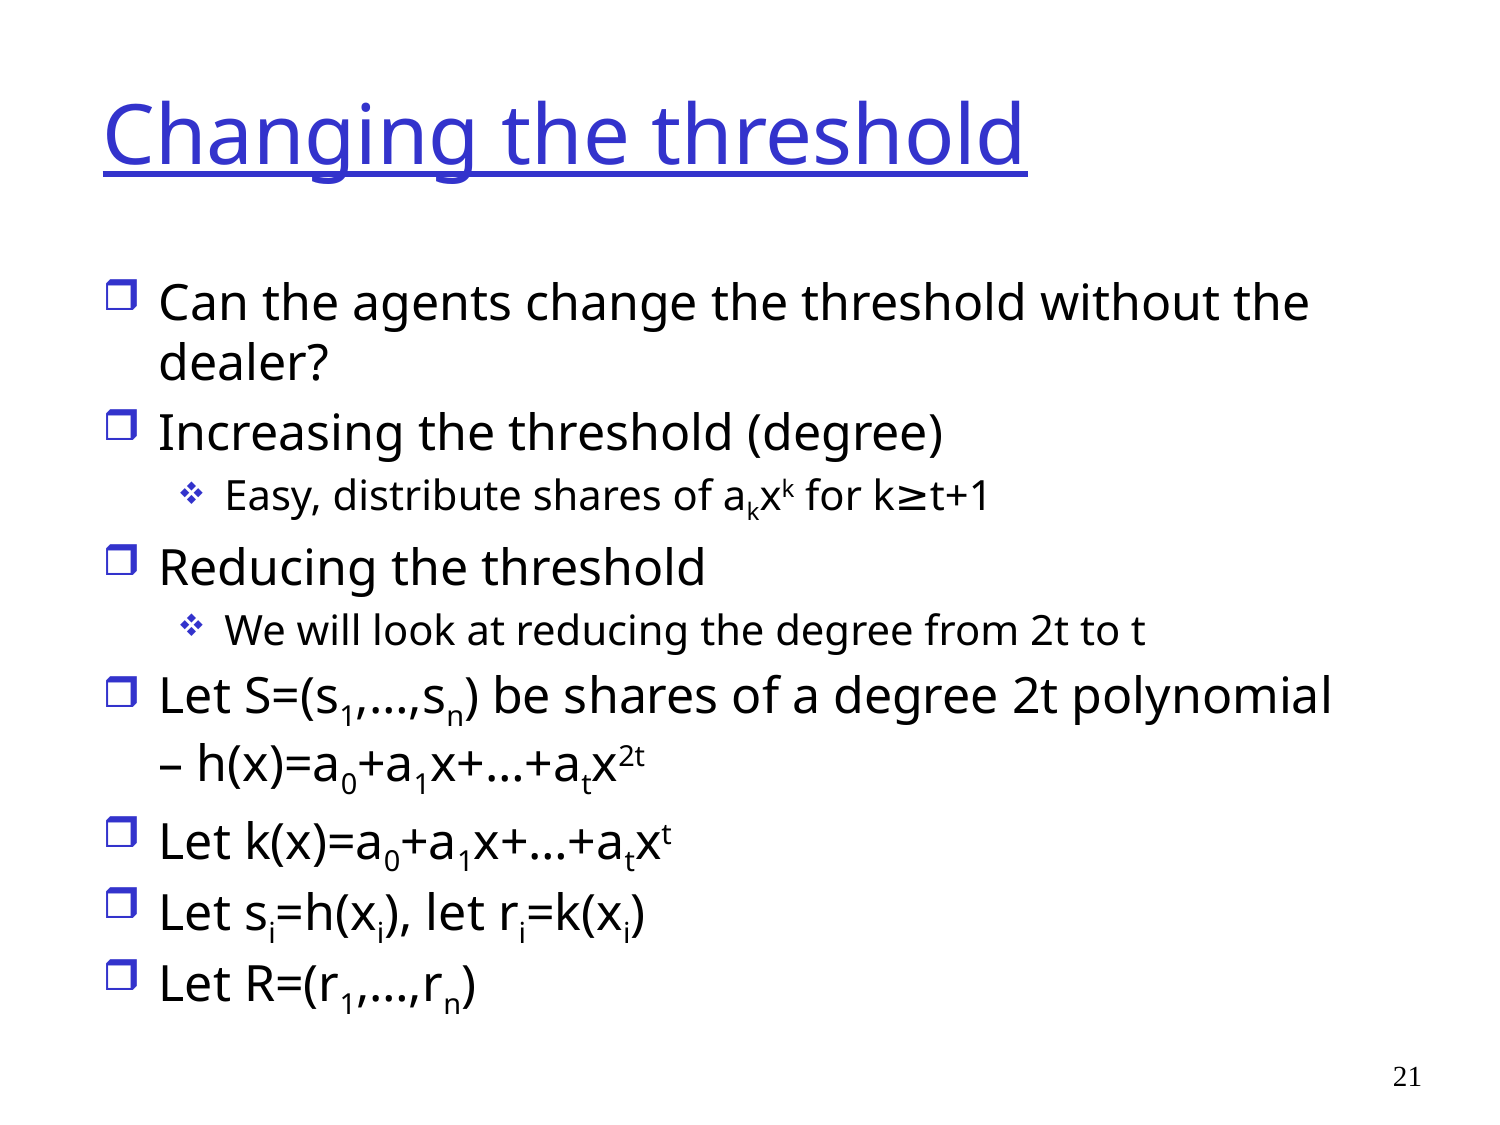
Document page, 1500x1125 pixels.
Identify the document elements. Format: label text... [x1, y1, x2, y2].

slide_number 21 [1362, 1050, 1438, 1125]
list Can the agents change the threshold without the dealer? Increasing the threshold (degree) Easy, distribute shares of akxk for k≥t+1 Reducing the threshold We will look at reducing the degree from 2t to t Let S=(s1,…,sn) be shares of a degree 2t polynomial – h(x)=a0+a1x+…+atx2t Let k(x)=a0+a1x+…+atxt Let si=h(xi), let ri=k(xi) Let R=(r1,…,rn) [87, 262, 1363, 1025]
title Changing the threshold [87, 37, 1363, 225]
